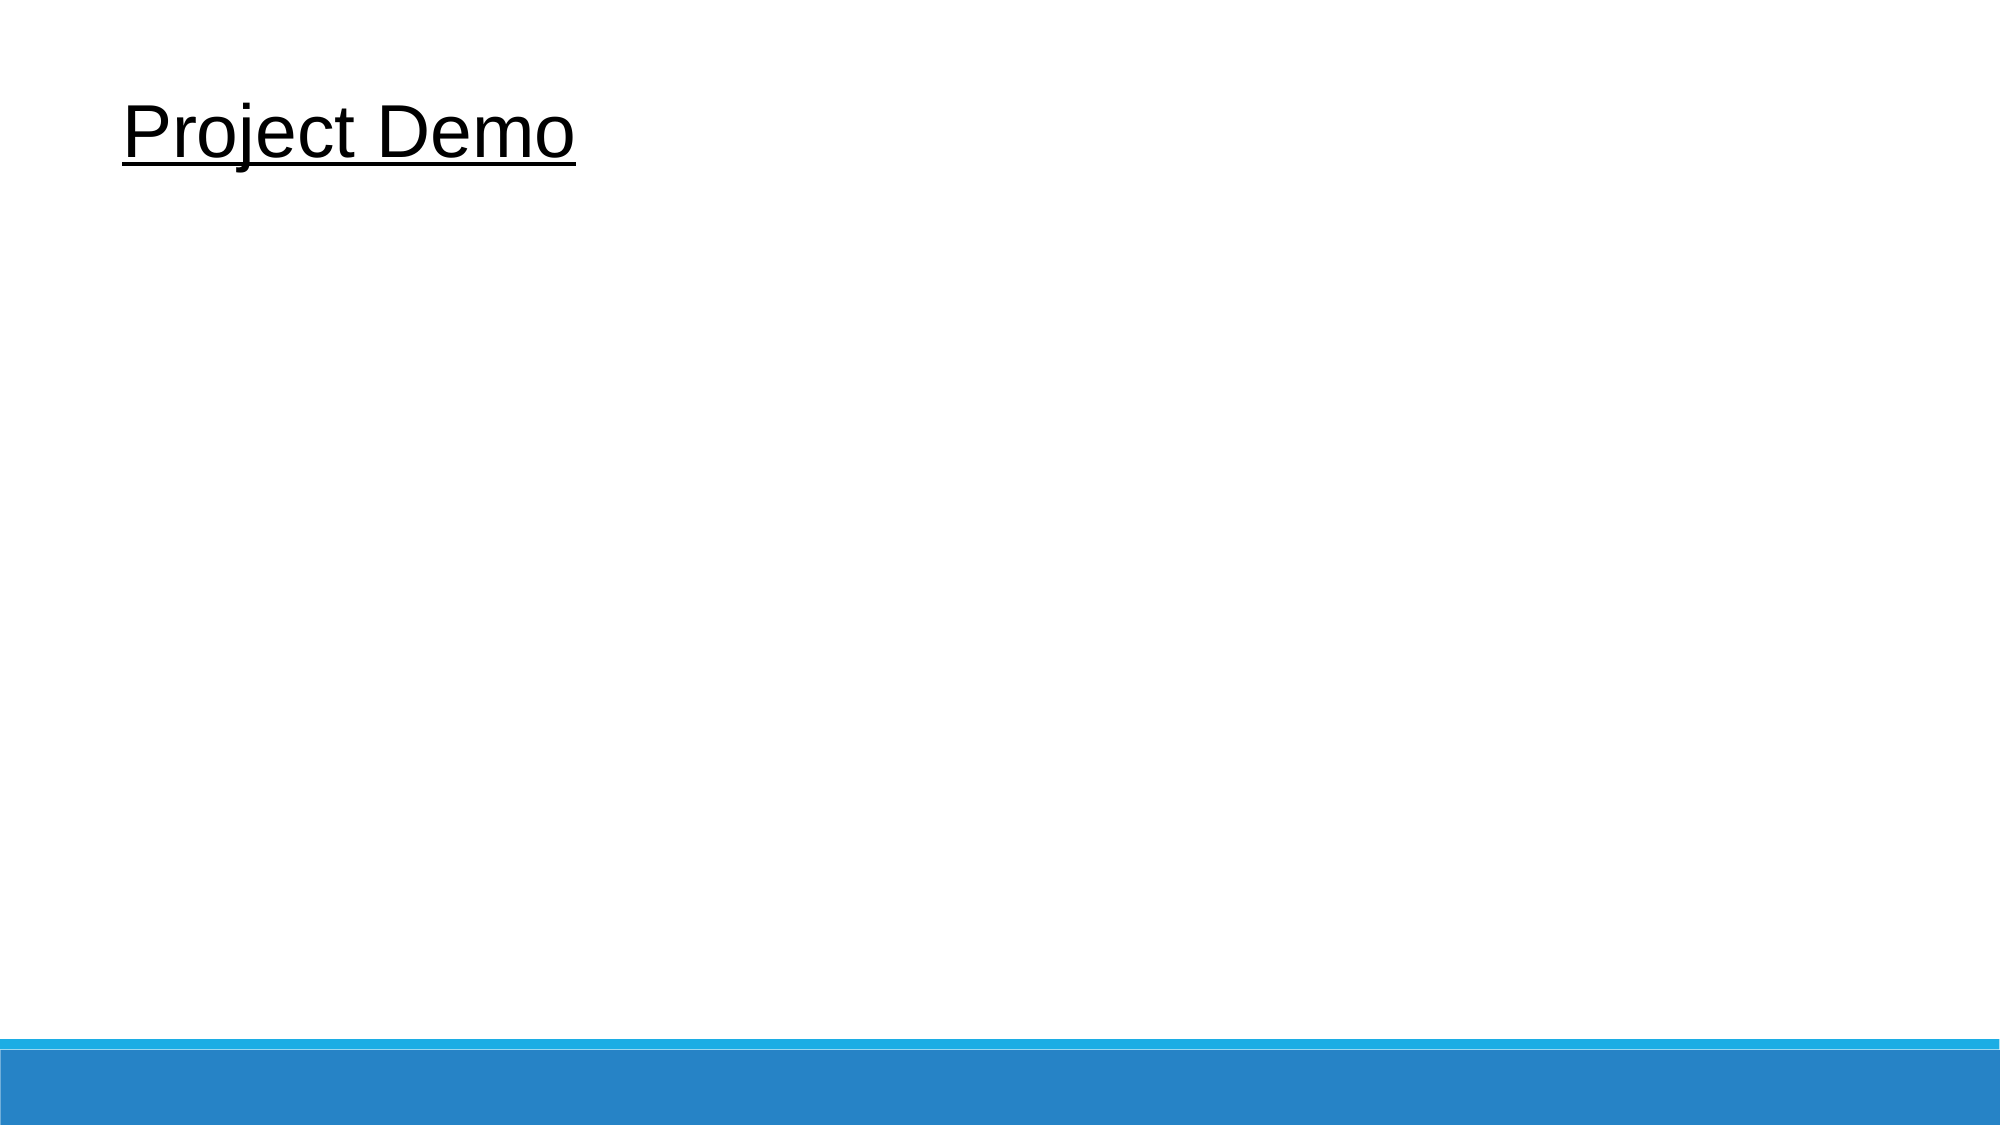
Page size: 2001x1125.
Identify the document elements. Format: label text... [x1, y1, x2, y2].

text_box Project Demo [107, 74, 592, 180]
